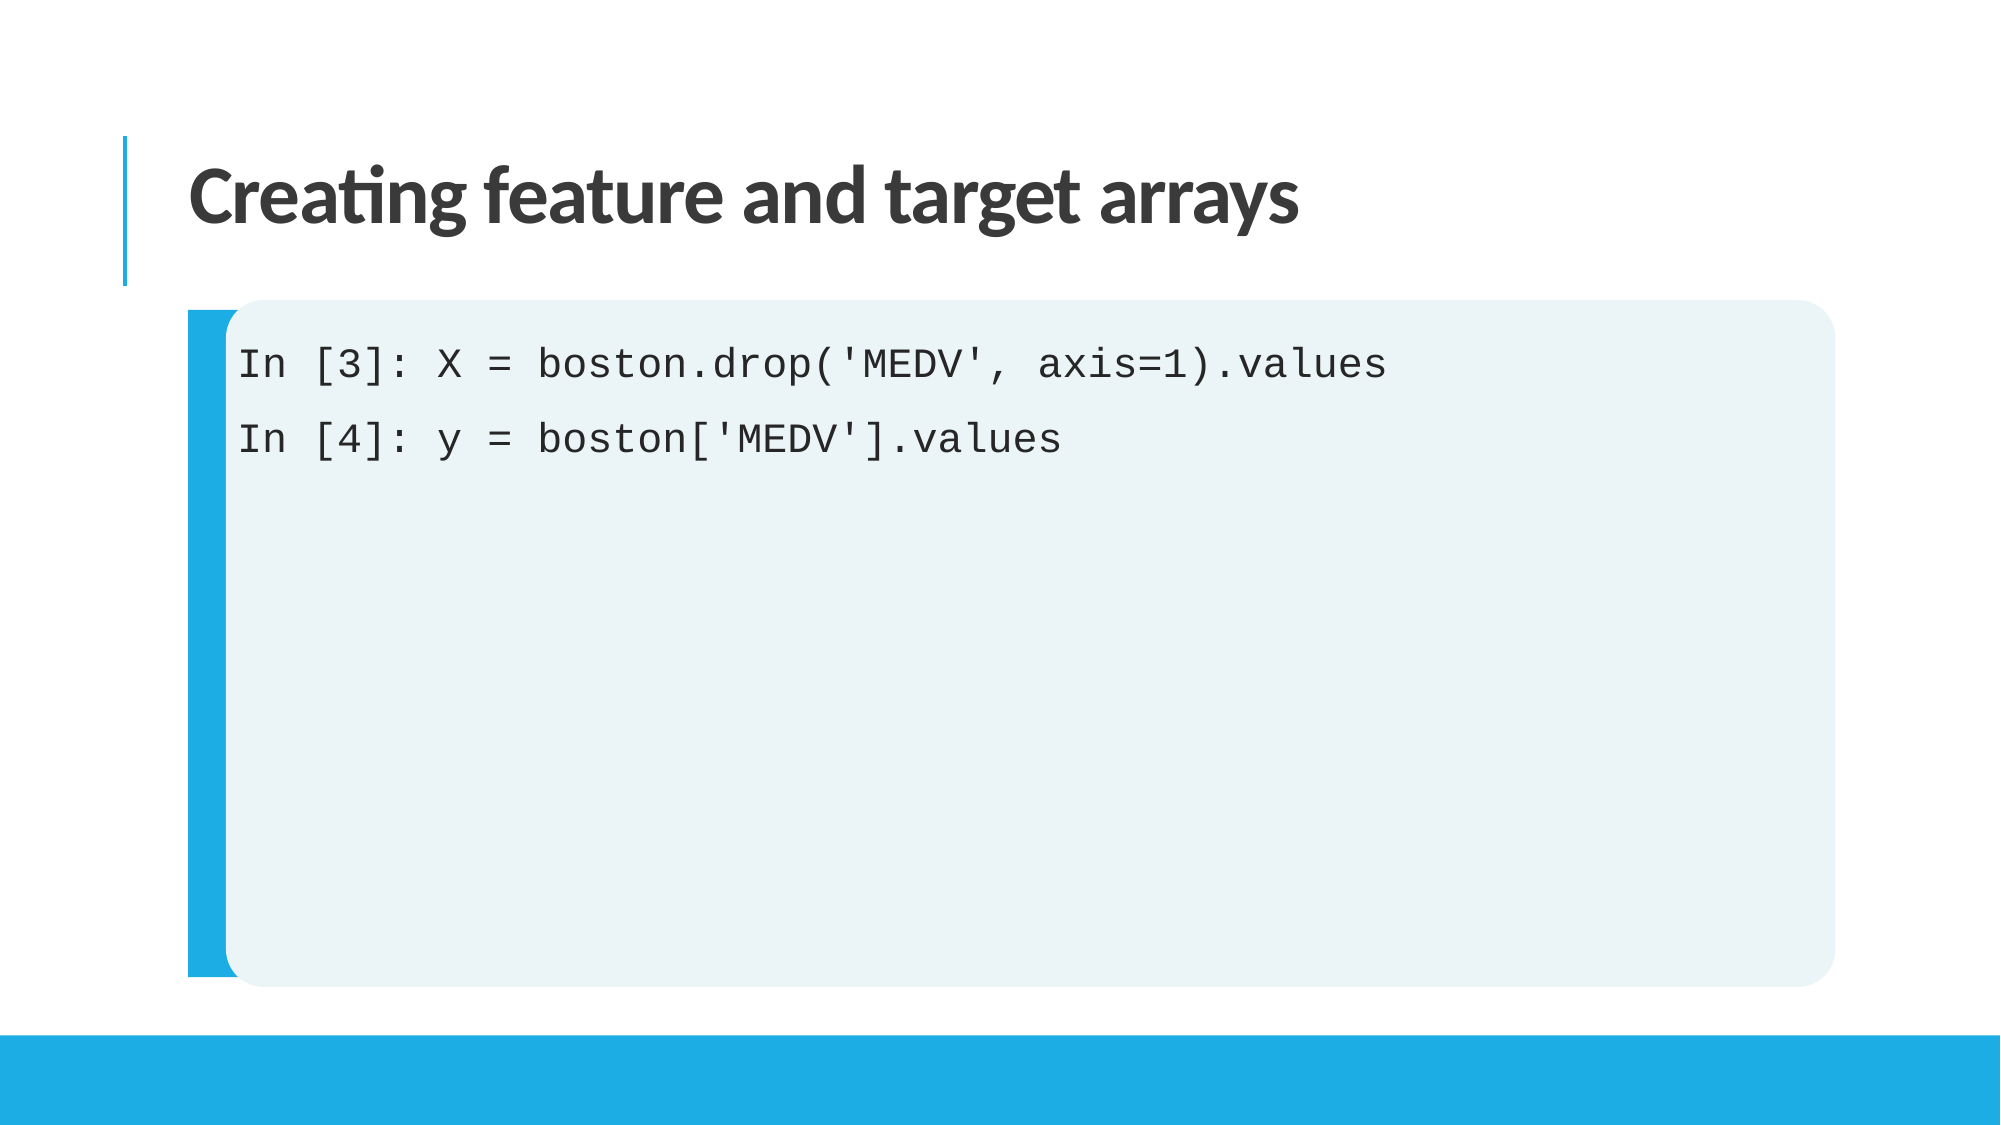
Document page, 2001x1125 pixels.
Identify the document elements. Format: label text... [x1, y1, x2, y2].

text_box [187, 299, 1836, 988]
text_box Creating feature and target arrays [188, 138, 1370, 240]
